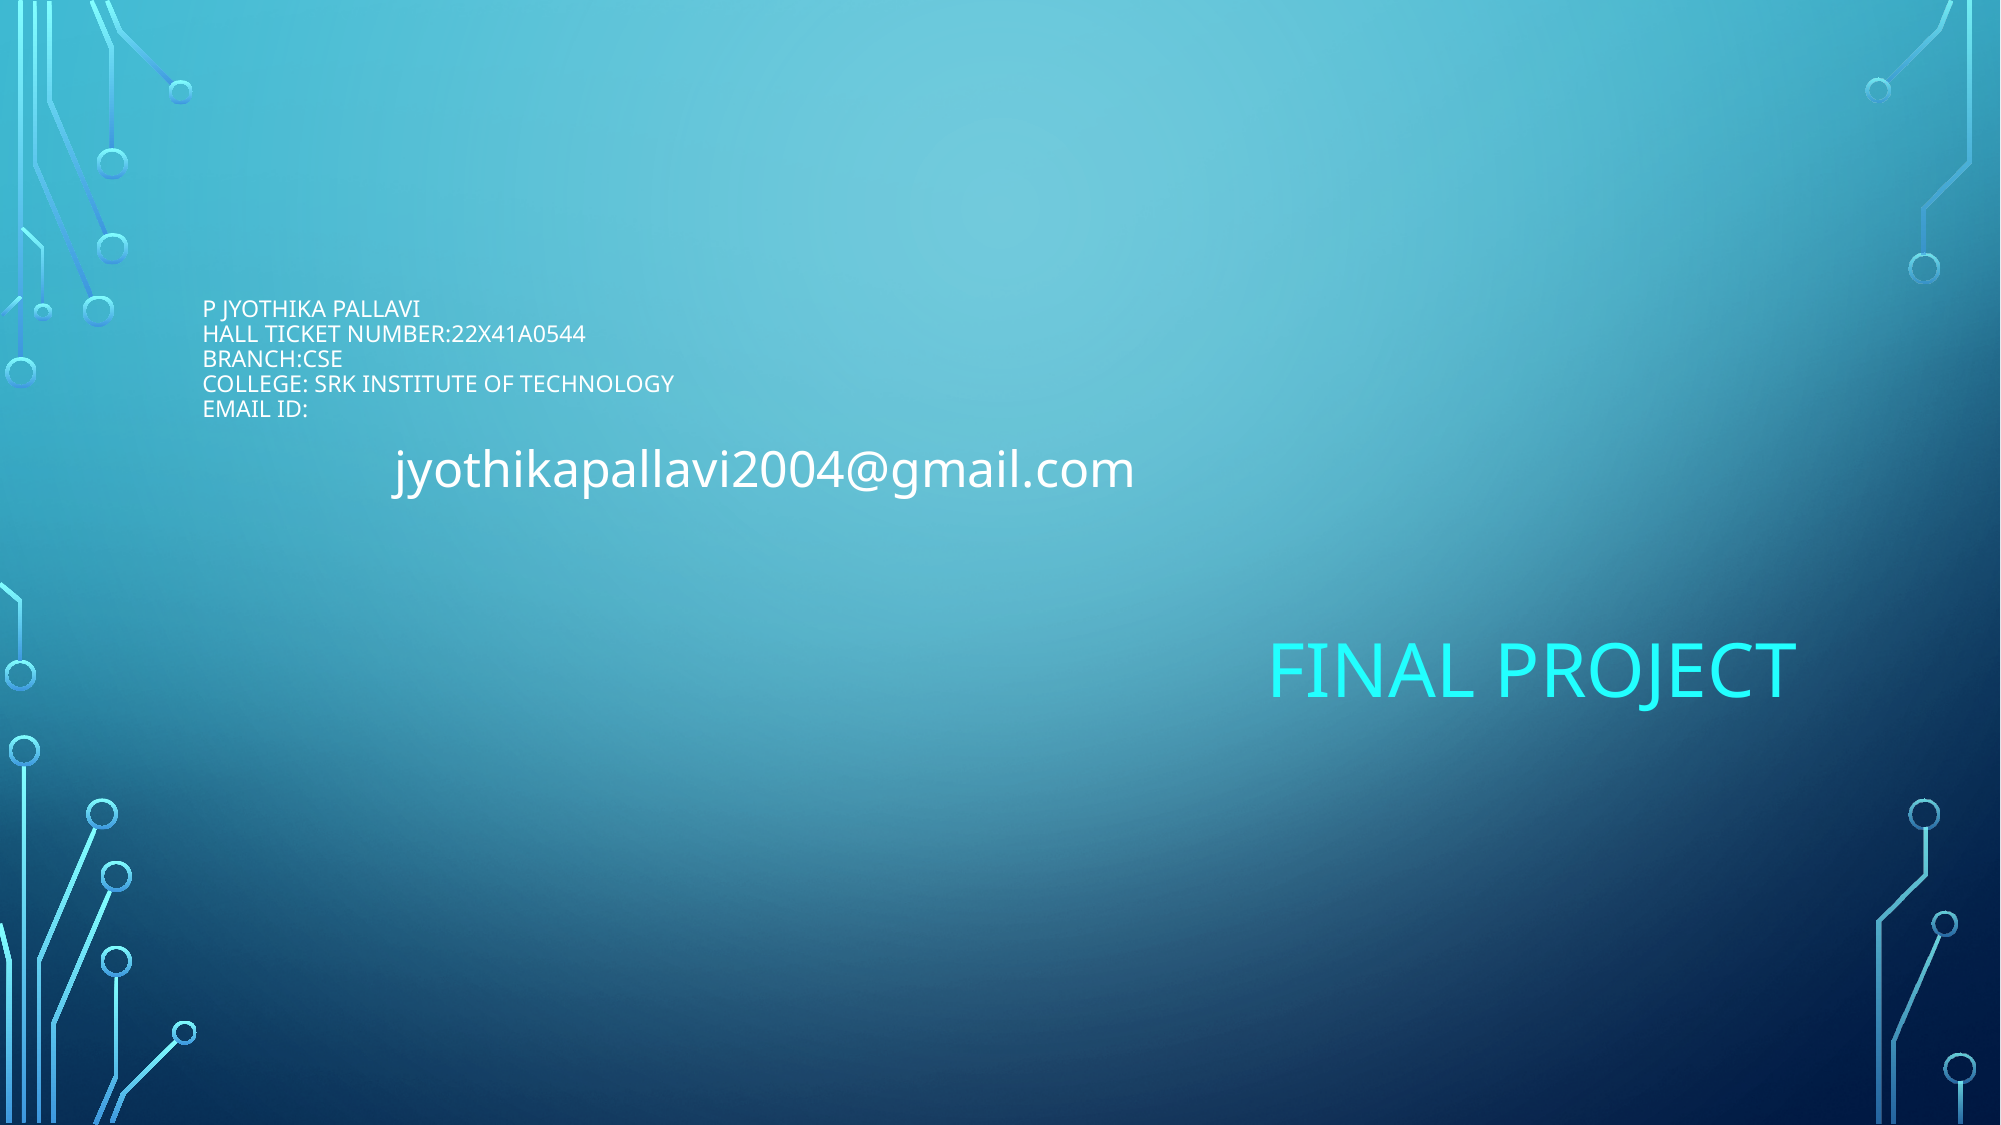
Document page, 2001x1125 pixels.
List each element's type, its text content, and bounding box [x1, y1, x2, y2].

title P jyothika pallavi hall ticket number:22X41A0544 BRANCH:CSE COLLEGE: srk institute of technology EMAIL ID: [187, 247, 1813, 491]
text_box jyothikapallavi2004@gmail.com [379, 429, 1152, 505]
list FINAL PROJECT [187, 597, 1813, 1125]
